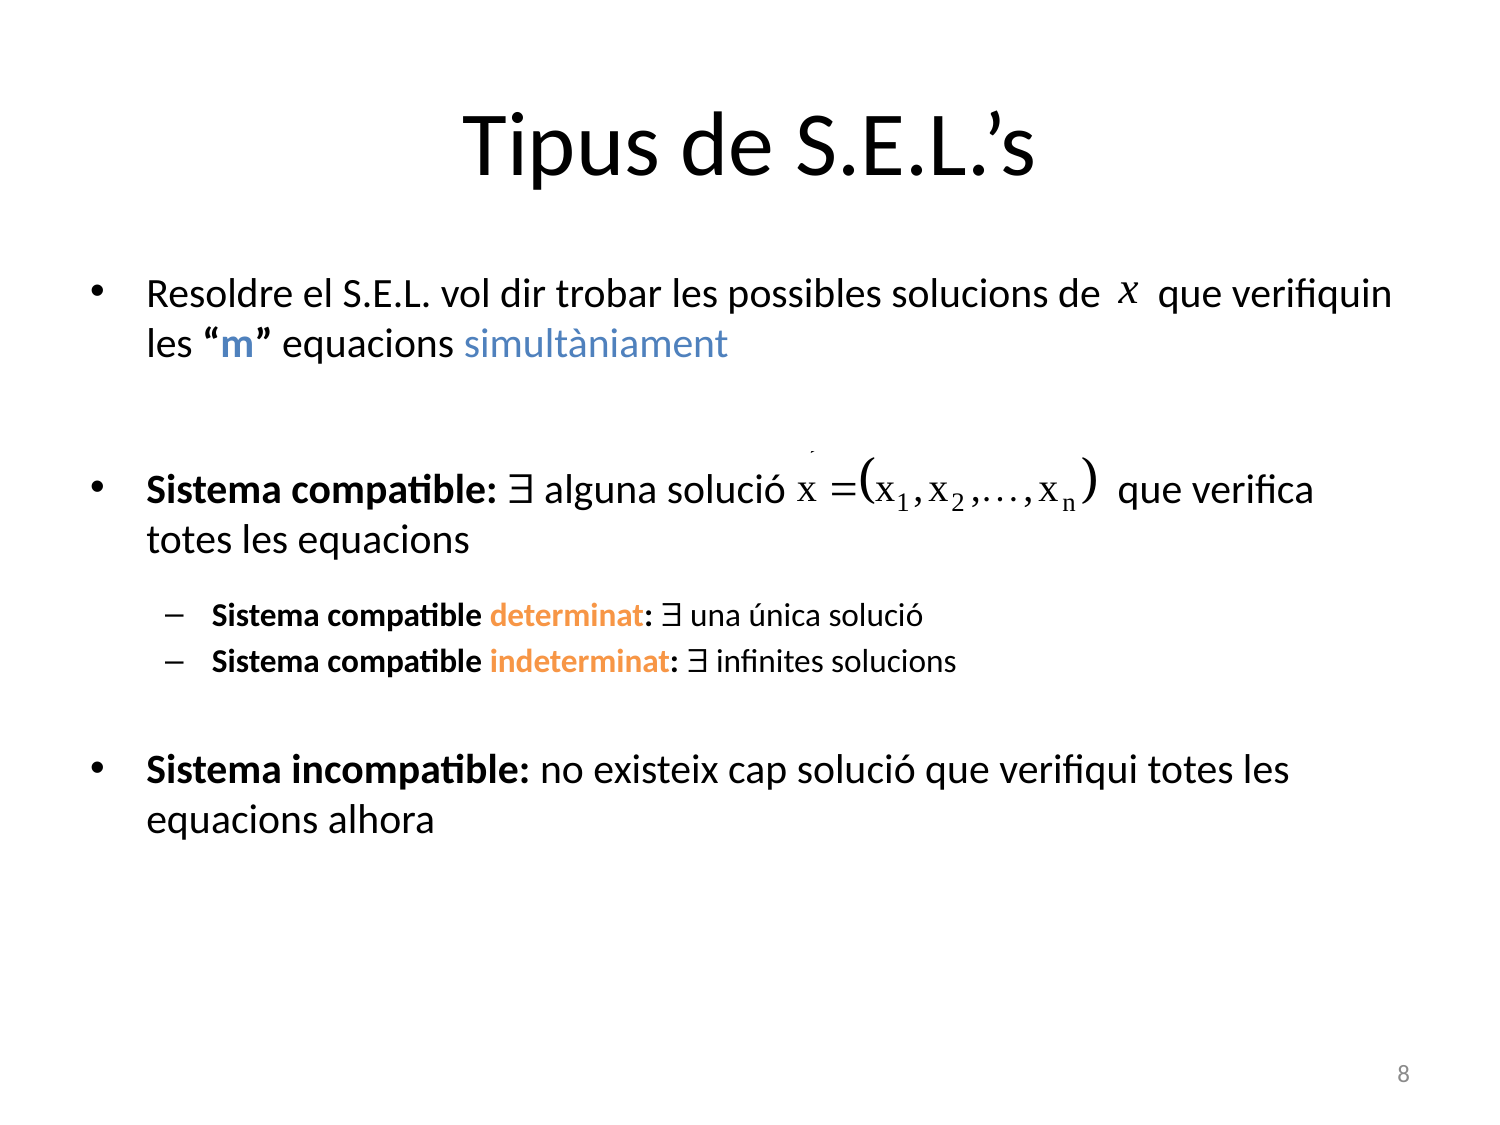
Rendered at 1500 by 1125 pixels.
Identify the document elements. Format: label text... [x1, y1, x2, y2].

list Resoldre el S.E.L. vol dir trobar les possibles solucions de que verifiquin les “m” equacions simultàniament Sistema compatible:  alguna solució que verifica totes les equacions Sistema compatible determinat:  una única solució Sistema compatible indeterminat:  infinites solucions Sistema incompatible: no existeix cap solució que verifiqui totes les equacions alhora [75, 257, 1425, 1005]
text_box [1107, 258, 1149, 317]
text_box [789, 451, 1102, 523]
slide_number 8 [1074, 1042, 1425, 1103]
title Tipus de S.E.L.’s [75, 45, 1425, 233]
